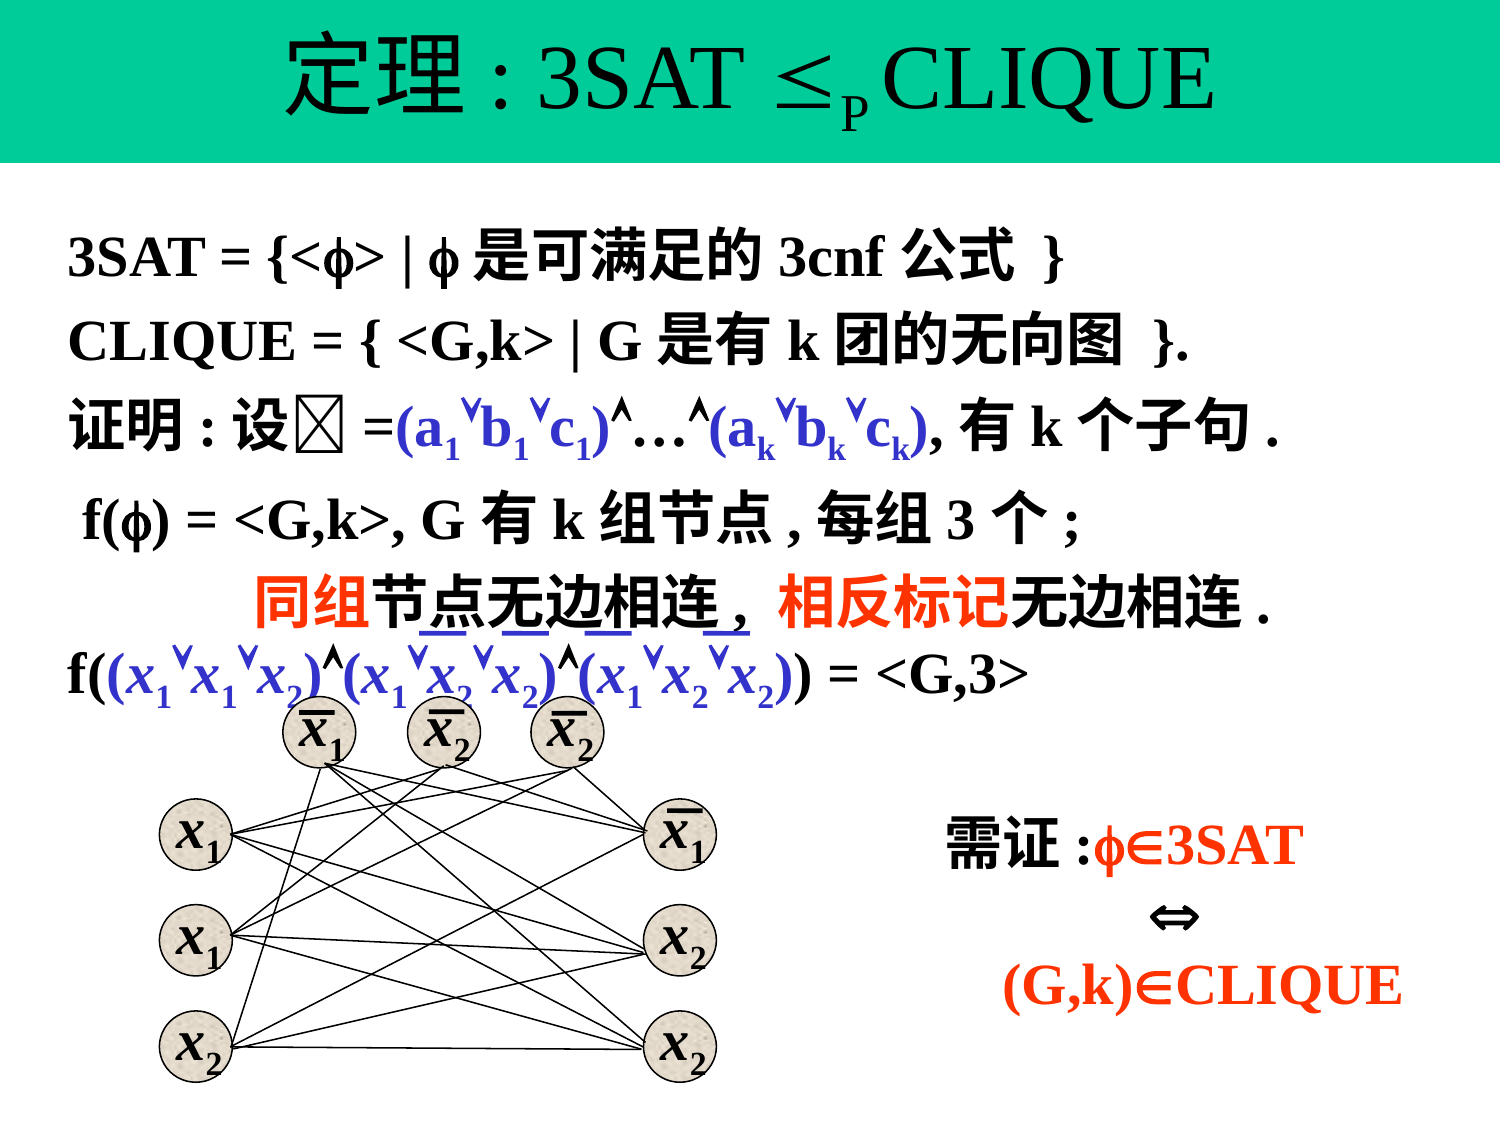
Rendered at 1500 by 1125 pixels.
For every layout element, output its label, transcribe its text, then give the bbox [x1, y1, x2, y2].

text_box 需证:3SAT  (G,k)CLIQUE [929, 798, 1435, 1024]
text_box 3SAT = {<> | 是可满足的3cnf公式 } CLIQUE = { <G,k> | G是有k团的无向图 }. 证明:设=(a1b1c1)…(akbkck),有k个子句. f() = <G,k>, G有k组节点,每组3个; 同组节点无边相连, 相反标记无边相连. f((x1x1x2)(x1x2x2)(x1x2x2)) = <G,3> [52, 196, 1310, 723]
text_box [229, 768, 323, 1050]
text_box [159, 680, 733, 1083]
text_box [324, 763, 648, 1043]
title 定理: 3SAT P CLIQUE [0, 0, 1500, 163]
